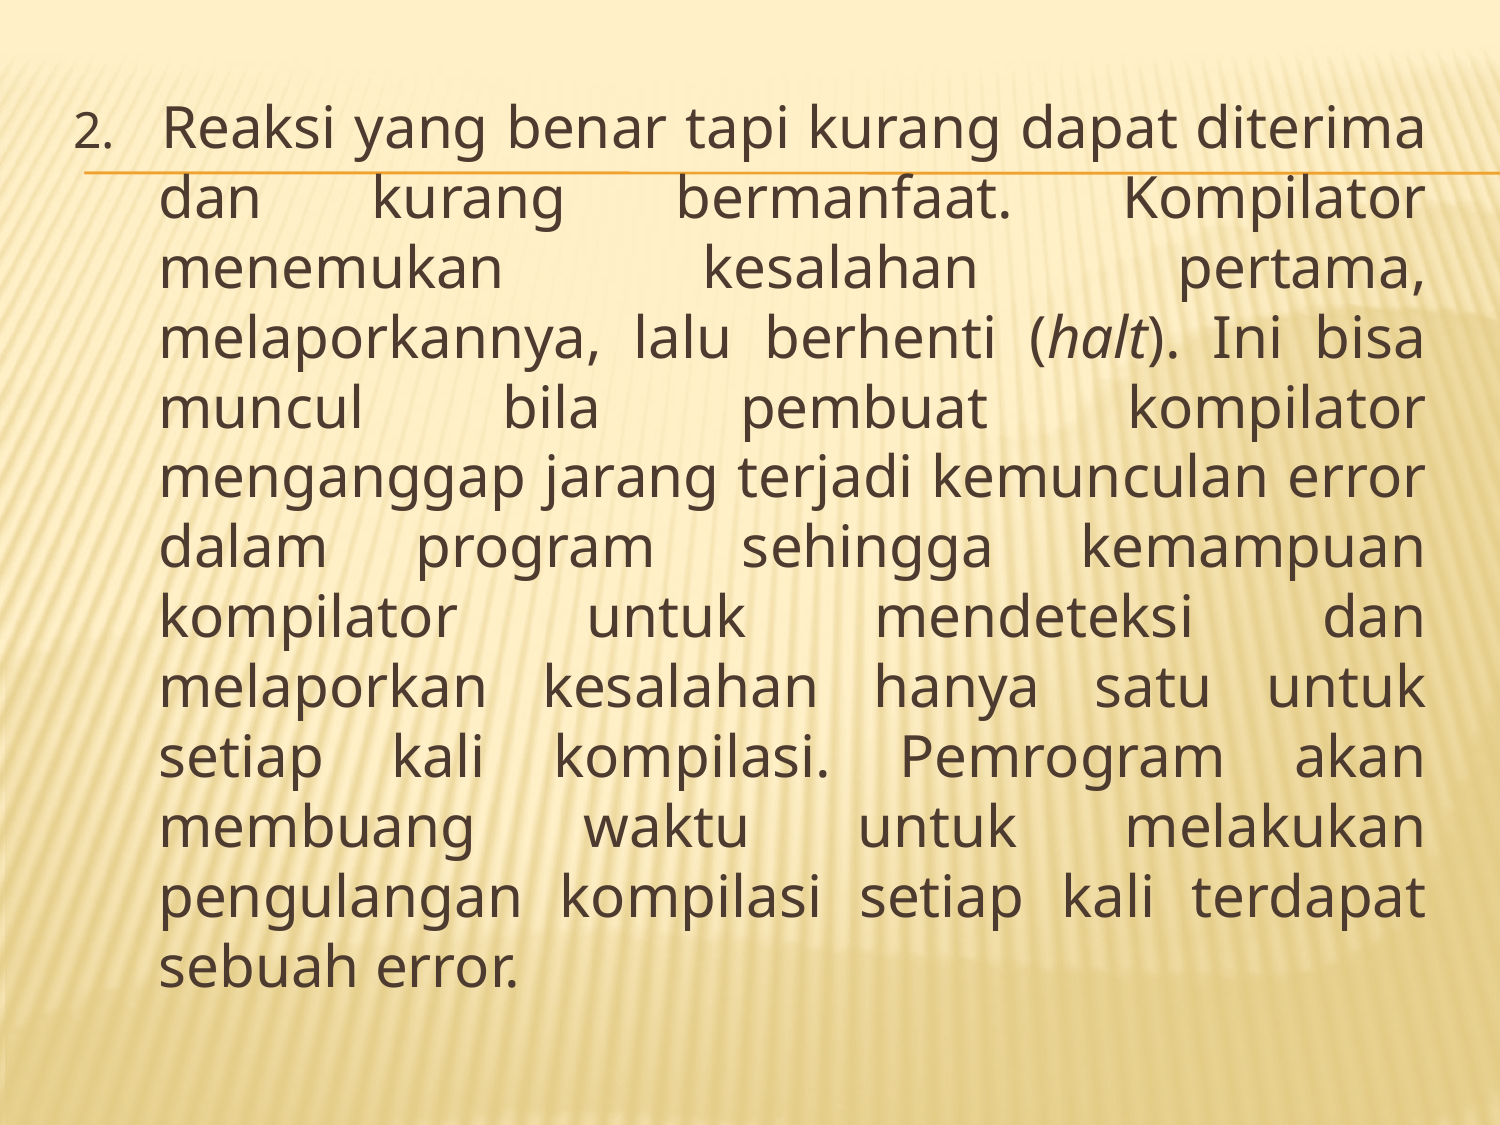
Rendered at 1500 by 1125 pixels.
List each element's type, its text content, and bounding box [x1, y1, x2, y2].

list 2. Reaksi yang benar tapi kurang dapat diterima dan kurang bermanfaat. Kompilator menemukan kesalahan pertama, melaporkannya, lalu berhenti (halt). Ini bisa muncul bila pembuat kompilator menganggap jarang terjadi kemunculan error dalam program sehingga kemampuan kompilator untuk mendeteksi dan melaporkan kesalahan hanya satu untuk setiap kali kompilasi. Pemrogram akan membuang waktu untuk melakukan pengulangan kompilasi setiap kali terdapat sebuah error. [58, 82, 1442, 1000]
